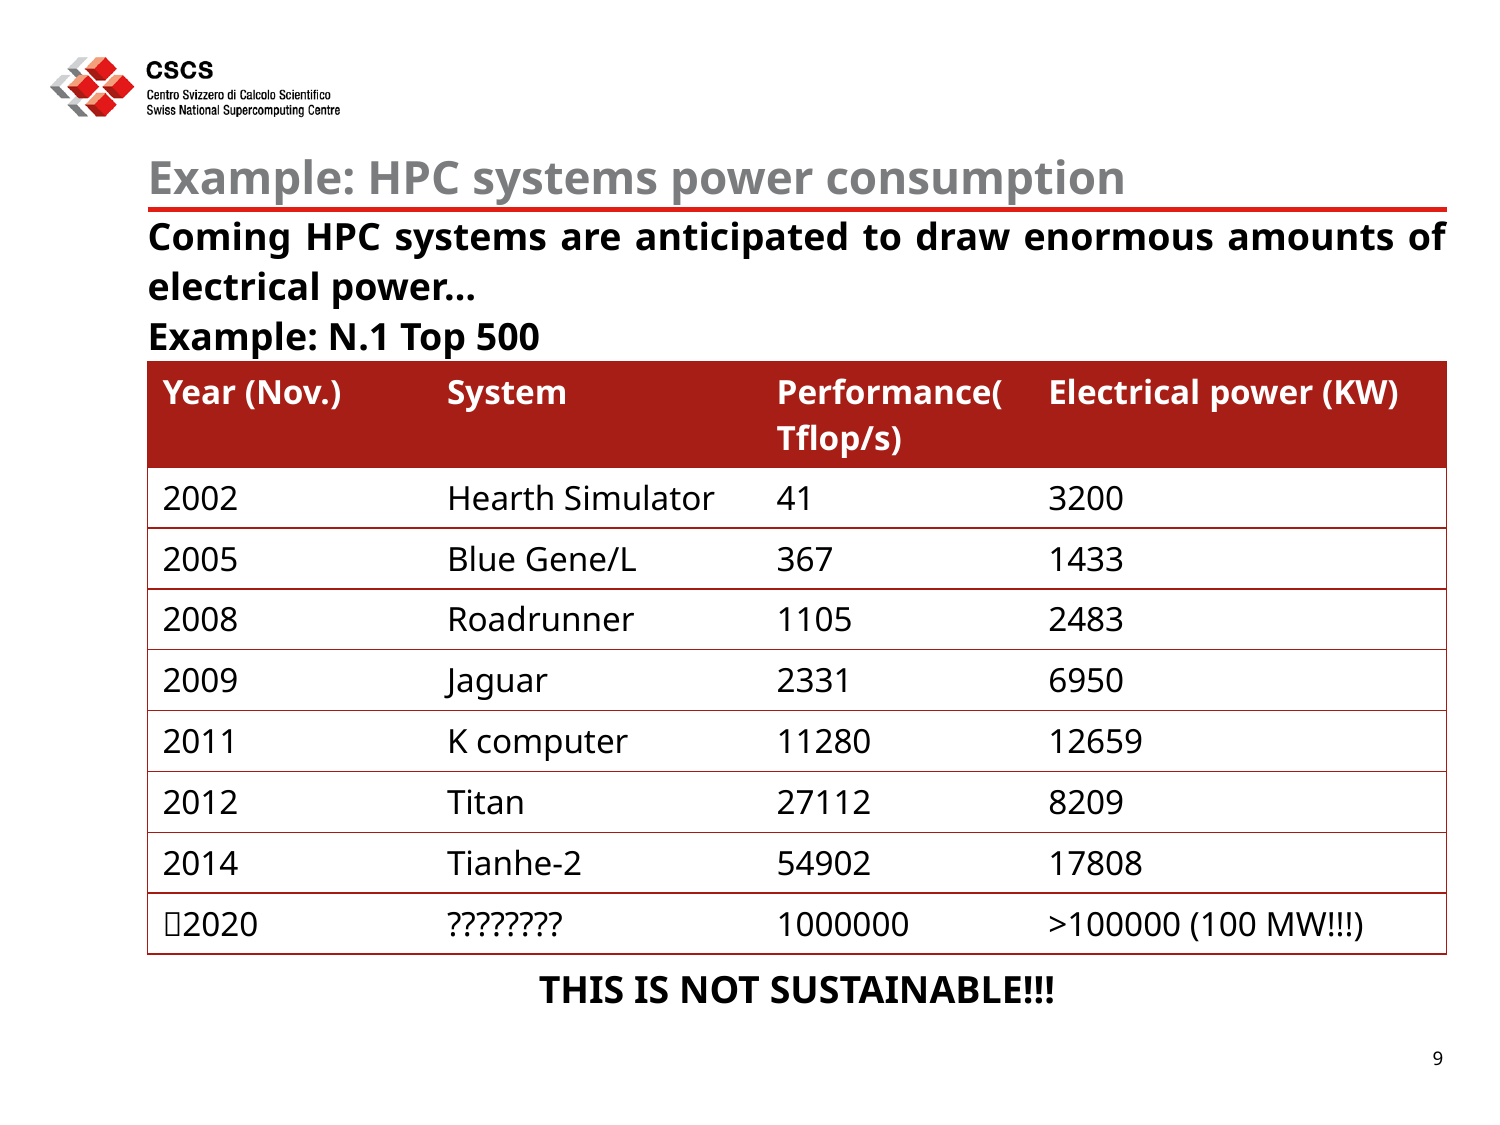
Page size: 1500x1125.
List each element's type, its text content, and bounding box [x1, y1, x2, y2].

table_cell 2483 [1033, 590, 1446, 649]
table_cell 1433 [1033, 529, 1446, 588]
table_cell Blue Gene/L [432, 529, 762, 588]
table_cell 54902 [762, 833, 1033, 892]
table_cell 2005 [148, 529, 432, 588]
table_cell 2014 [148, 833, 432, 892]
table_cell 1105 [762, 590, 1033, 649]
table_cell 8209 [1033, 772, 1446, 832]
table_cell Hearth Simulator [432, 468, 762, 527]
table_cell Titan [432, 772, 762, 832]
table_cell 2331 [762, 650, 1033, 710]
table_cell Tianhe-2 [432, 833, 762, 892]
table_cell 367 [762, 529, 1033, 588]
table_cell 2011 [148, 711, 432, 771]
table_cell 6950 [1033, 650, 1446, 710]
list Coming HPC systems are anticipated to draw enormous amounts of electrical power… Example: N.1 Top 500 [147, 208, 1447, 361]
table_header Electrical power (KW) [1033, 362, 1446, 467]
table_cell 41 [762, 468, 1033, 527]
picture [44, 51, 346, 123]
table_cell 2008 [148, 590, 432, 649]
table_cell 1000000 [762, 894, 1033, 953]
text_box THIS IS NOT SUSTAINABLE!!! [147, 961, 1447, 1024]
table_header System [432, 362, 762, 467]
table_cell 2020 [148, 894, 432, 953]
table_cell >100000 (100 MW!!!) [1033, 894, 1446, 953]
table_cell K computer [432, 711, 762, 771]
table_header Performance(Tflop/s) [762, 362, 1033, 467]
slide_number 9 [1316, 1046, 1444, 1083]
table_cell 11280 [762, 711, 1033, 771]
table_cell 17808 [1033, 833, 1446, 892]
table_cell 12659 [1033, 711, 1446, 771]
table_cell 27112 [762, 772, 1033, 832]
title Example: HPC systems power consumption [147, 149, 1447, 208]
table_cell 2002 [148, 468, 432, 527]
table_cell ???????? [432, 894, 762, 953]
table_cell Roadrunner [432, 590, 762, 649]
table_header Year (Nov.) [148, 362, 432, 467]
table_cell 3200 [1033, 468, 1446, 527]
table_cell 2012 [148, 772, 432, 832]
table_cell 2009 [148, 650, 432, 710]
table_cell Jaguar [432, 650, 762, 710]
